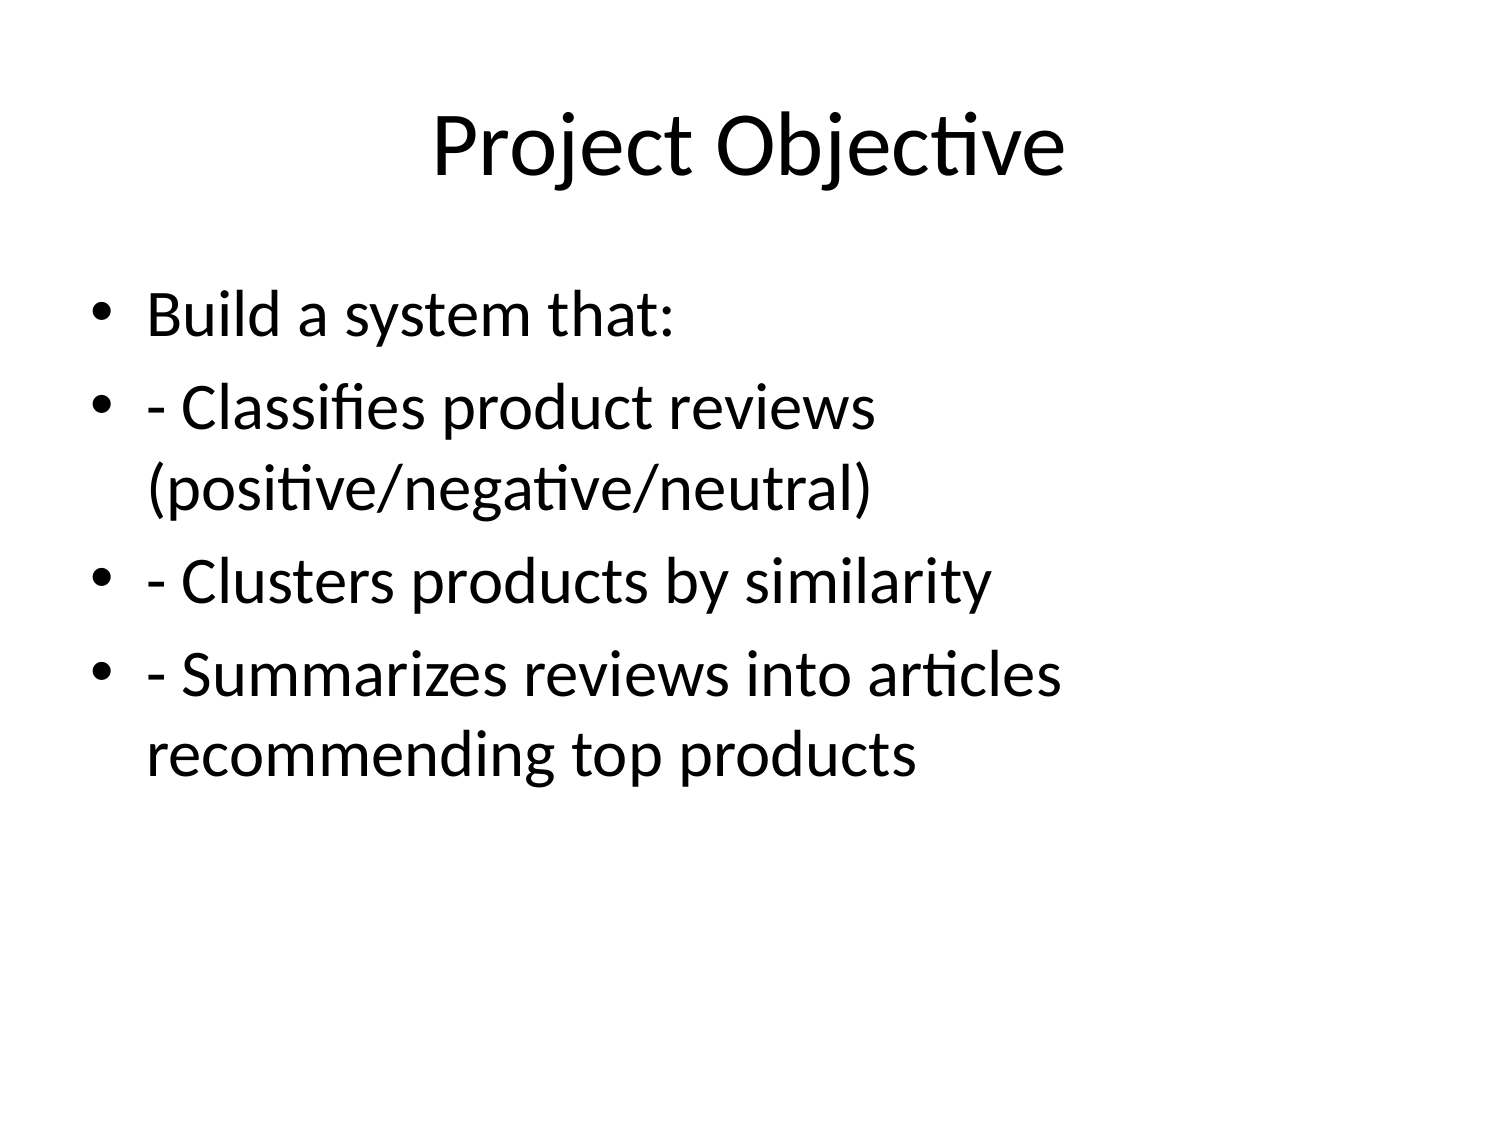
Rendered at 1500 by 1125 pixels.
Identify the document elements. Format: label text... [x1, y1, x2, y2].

title Project Objective [75, 45, 1425, 233]
list Build a system that: - Classifies product reviews (positive/negative/neutral) - Clusters products by similarity - Summarizes reviews into articles recommending top products [75, 262, 1425, 1005]
